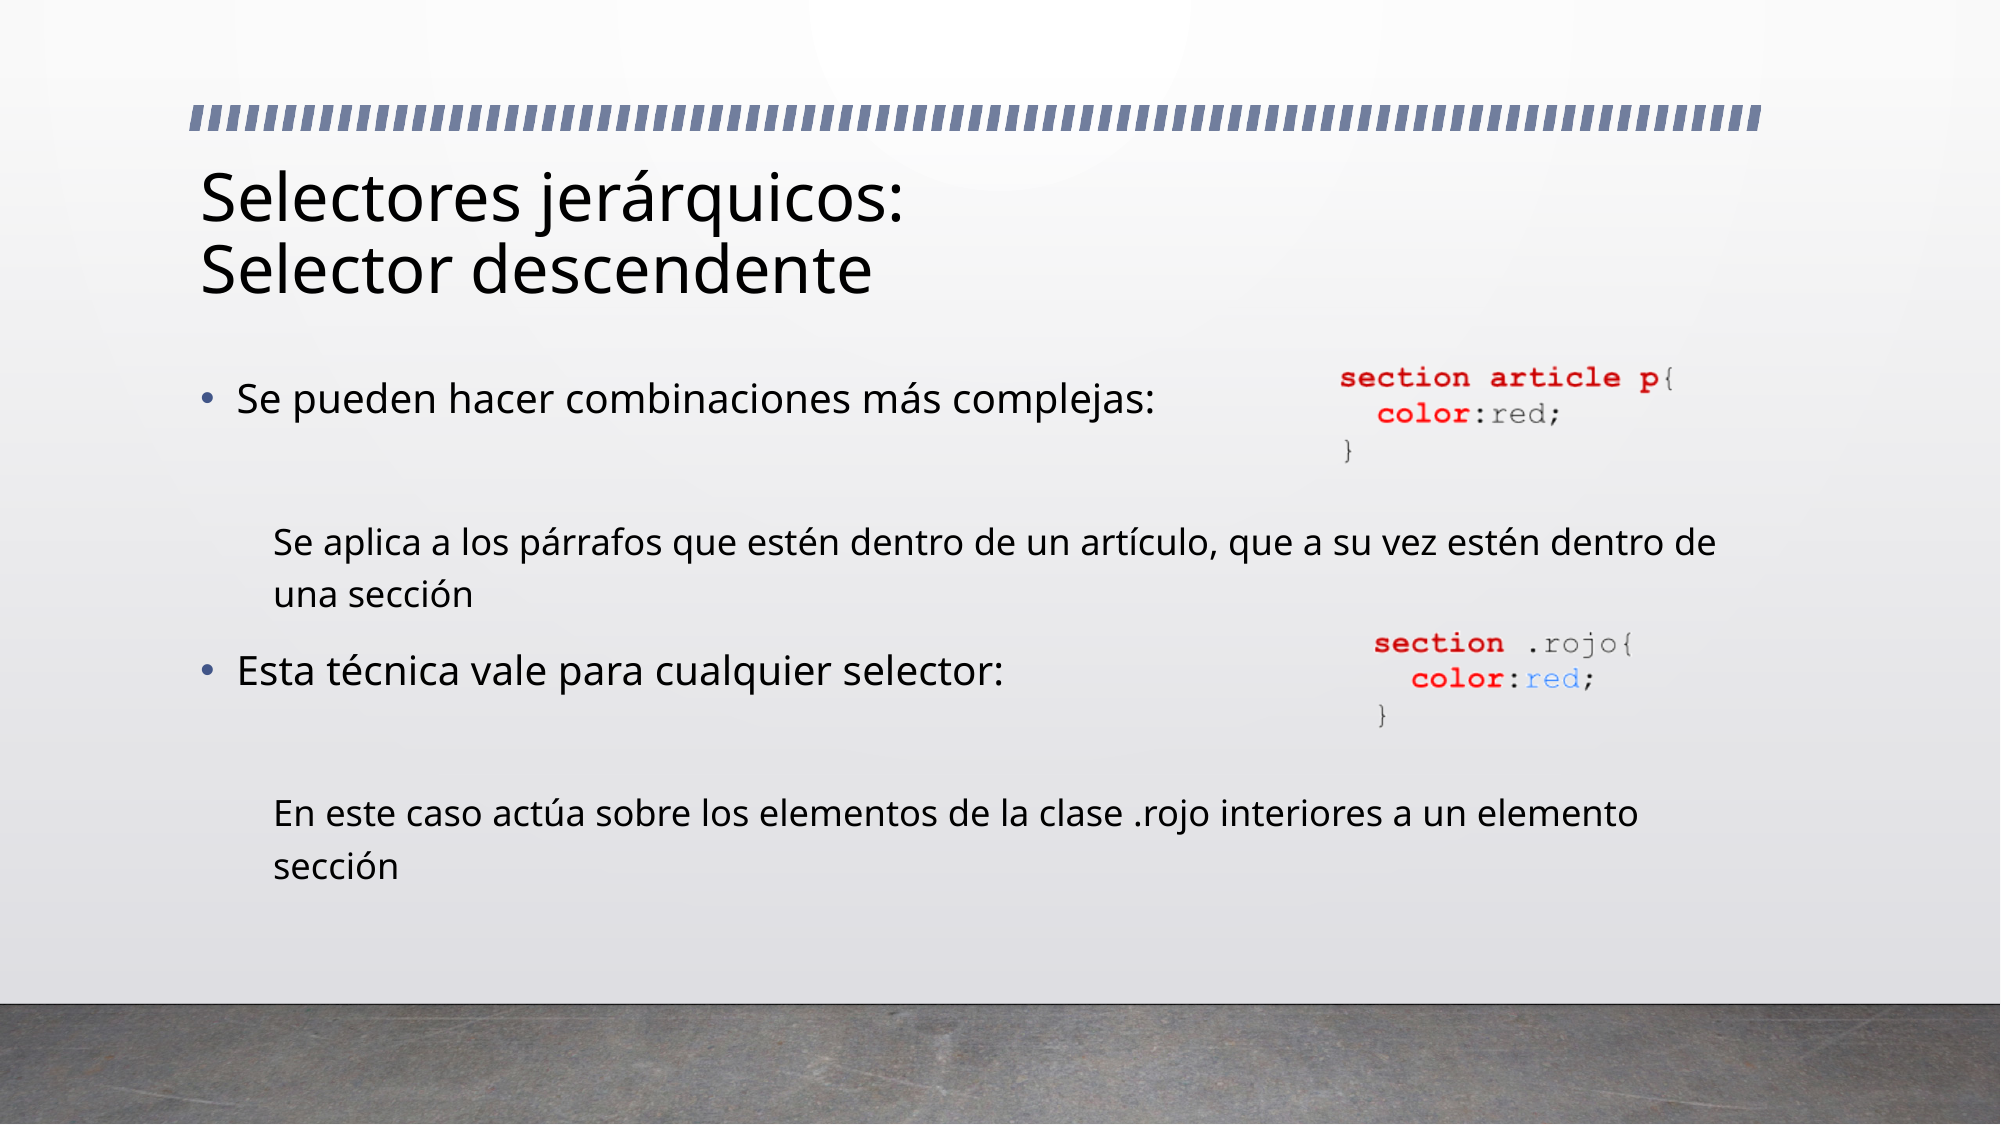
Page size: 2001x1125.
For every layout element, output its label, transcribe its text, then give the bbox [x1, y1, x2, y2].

title Selectores jerárquicos: Selector descendente [185, 156, 1761, 329]
picture [1330, 356, 1690, 476]
picture [0, 1004, 2000, 1124]
picture [1368, 626, 1652, 740]
list Se pueden hacer combinaciones más complejas: Se aplica a los párrafos que estén dentro de un artículo, que a su vez estén dentro de una sección Esta técnica vale para cualquier selector: En este caso actúa sobre los elementos de la clase .rojo interiores a un elemento sección [185, 356, 1761, 897]
